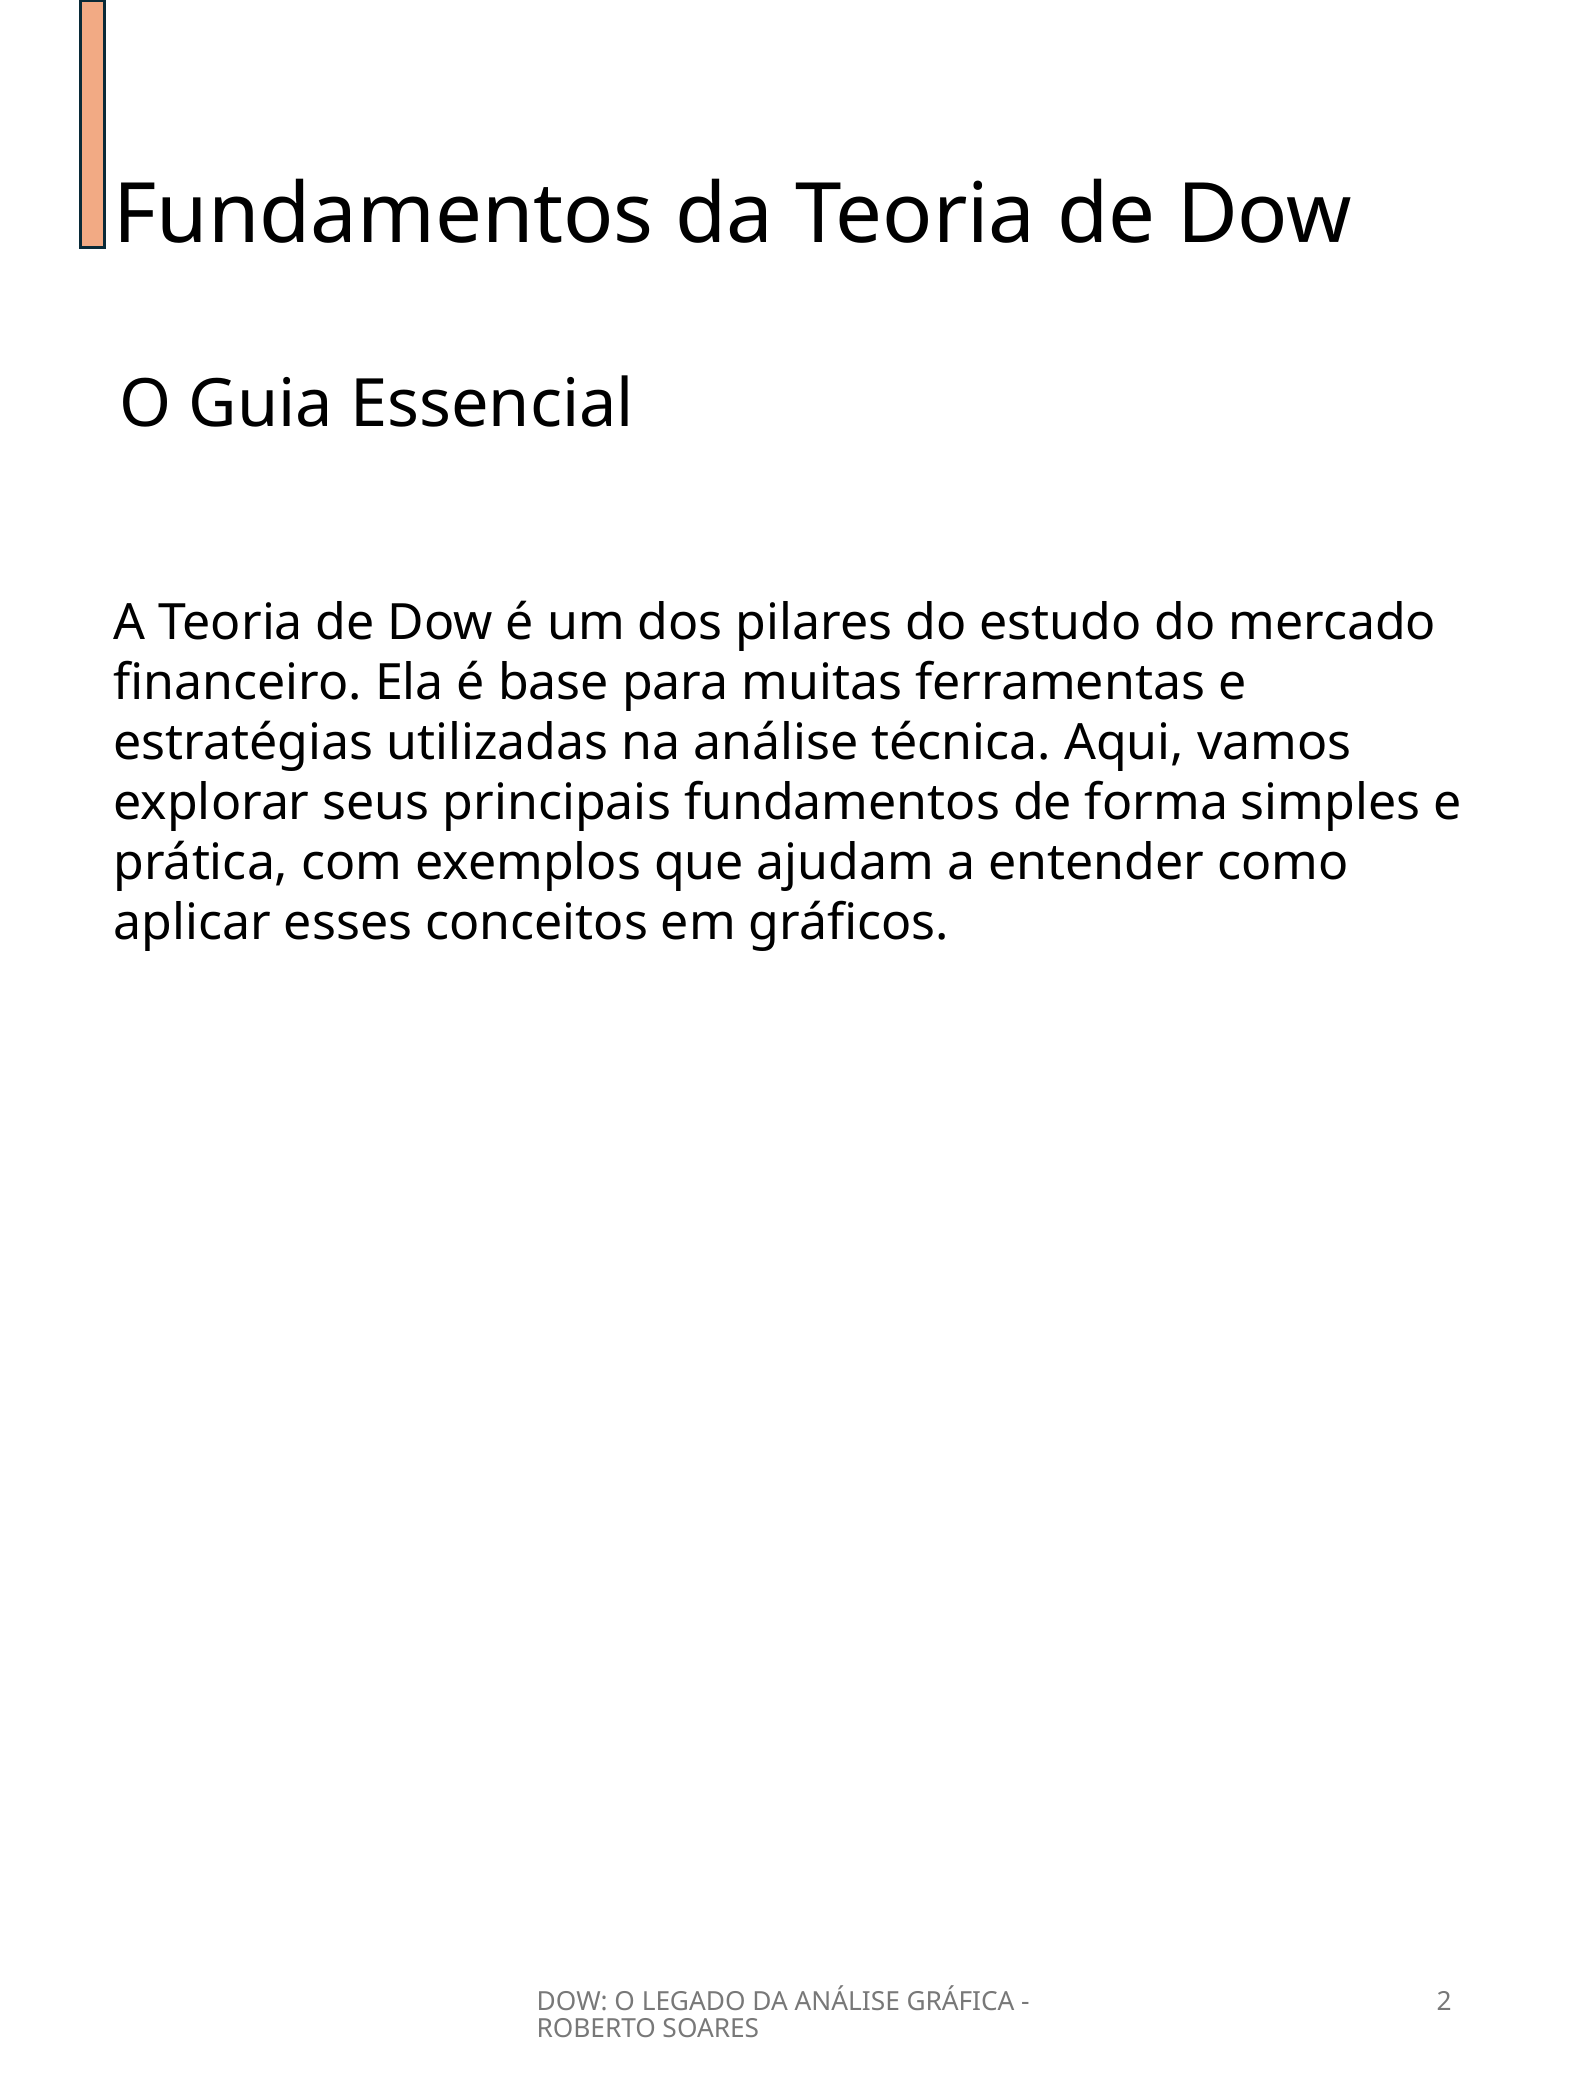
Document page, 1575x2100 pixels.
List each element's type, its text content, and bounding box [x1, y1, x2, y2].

slide_number 2 [1112, 1946, 1467, 2059]
text_box [79, 0, 106, 249]
text_box Fundamentos da Teoria de Dow [98, 152, 1524, 267]
text_box A Teoria de Dow é um dos pilares do estudo do mercado financeiro. Ela é base para muitas ferramentas e estratégias utilizadas na análise técnica. Aqui, vamos explorar seus principais fundamentos de forma simples e prática, com exemplos que ajudam a entender como aplicar esses conceitos em gráficos. [98, 581, 1524, 957]
footer DOW: O LEGADO DA ANÁLISE GRÁFICA - ROBERTO SOARES [521, 1946, 1054, 2059]
text_box O Guia Essencial [104, 352, 1490, 447]
